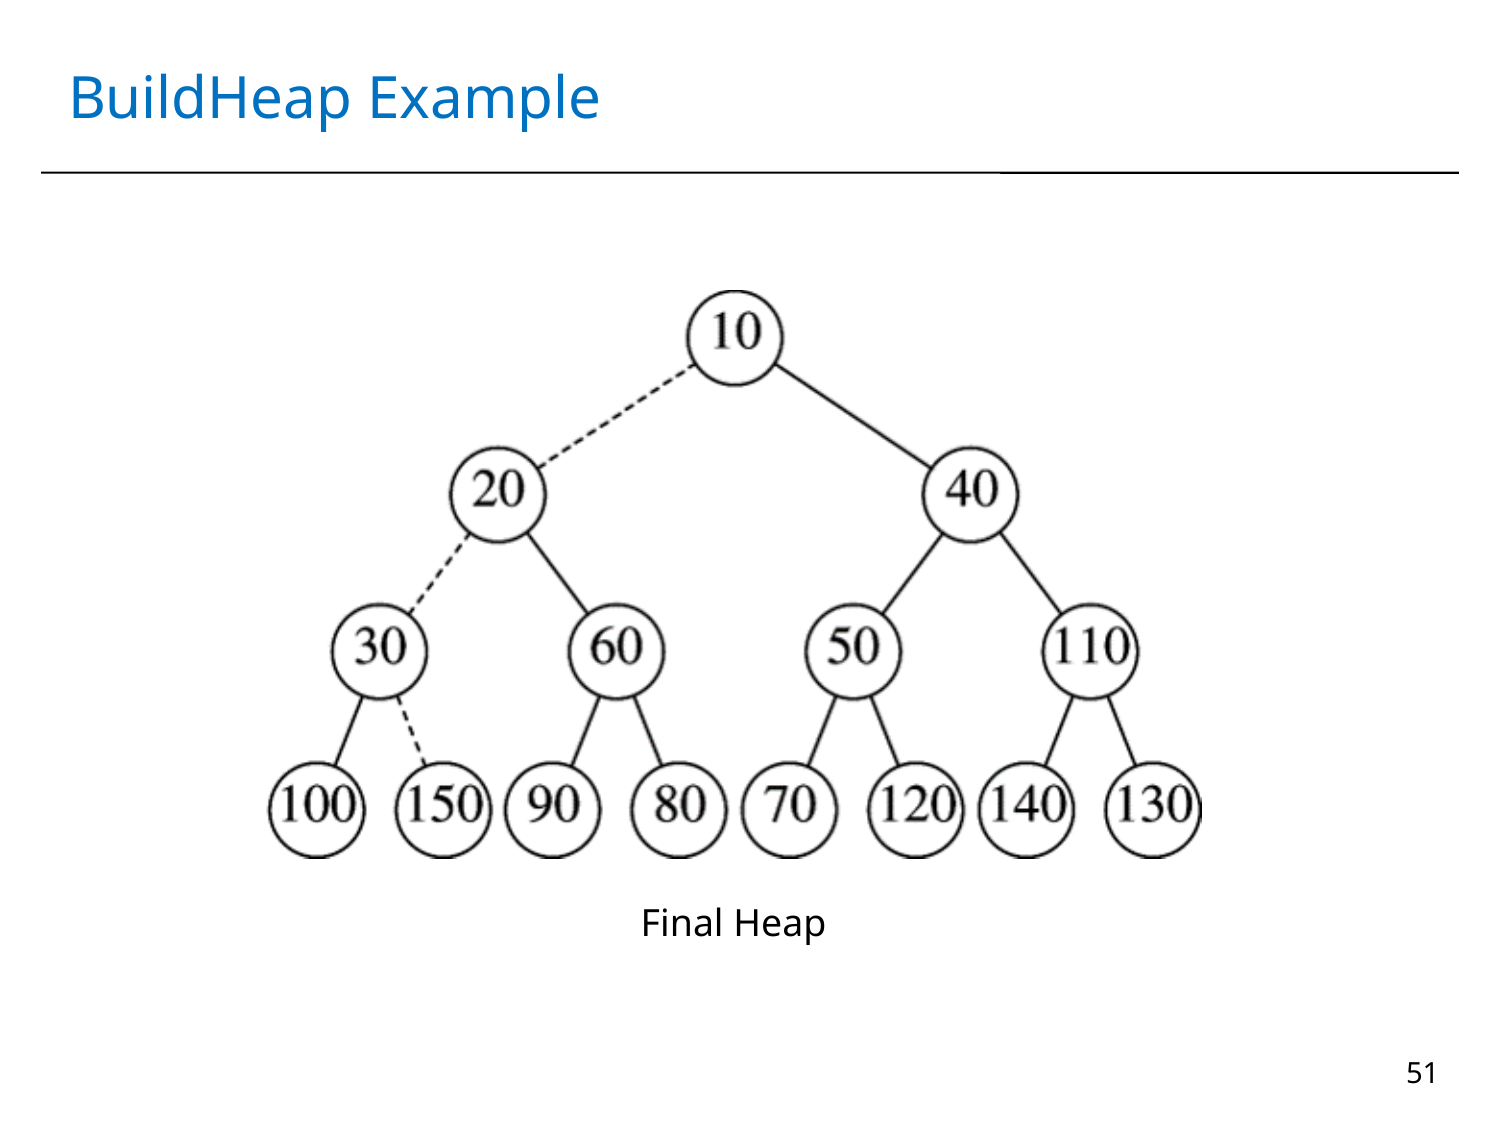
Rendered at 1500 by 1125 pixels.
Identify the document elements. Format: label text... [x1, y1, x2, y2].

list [265, 290, 1202, 859]
text_box Final Heap [625, 892, 842, 952]
title BuildHeap Example [52, 30, 1448, 159]
slide_number 51 [1104, 1046, 1455, 1125]
